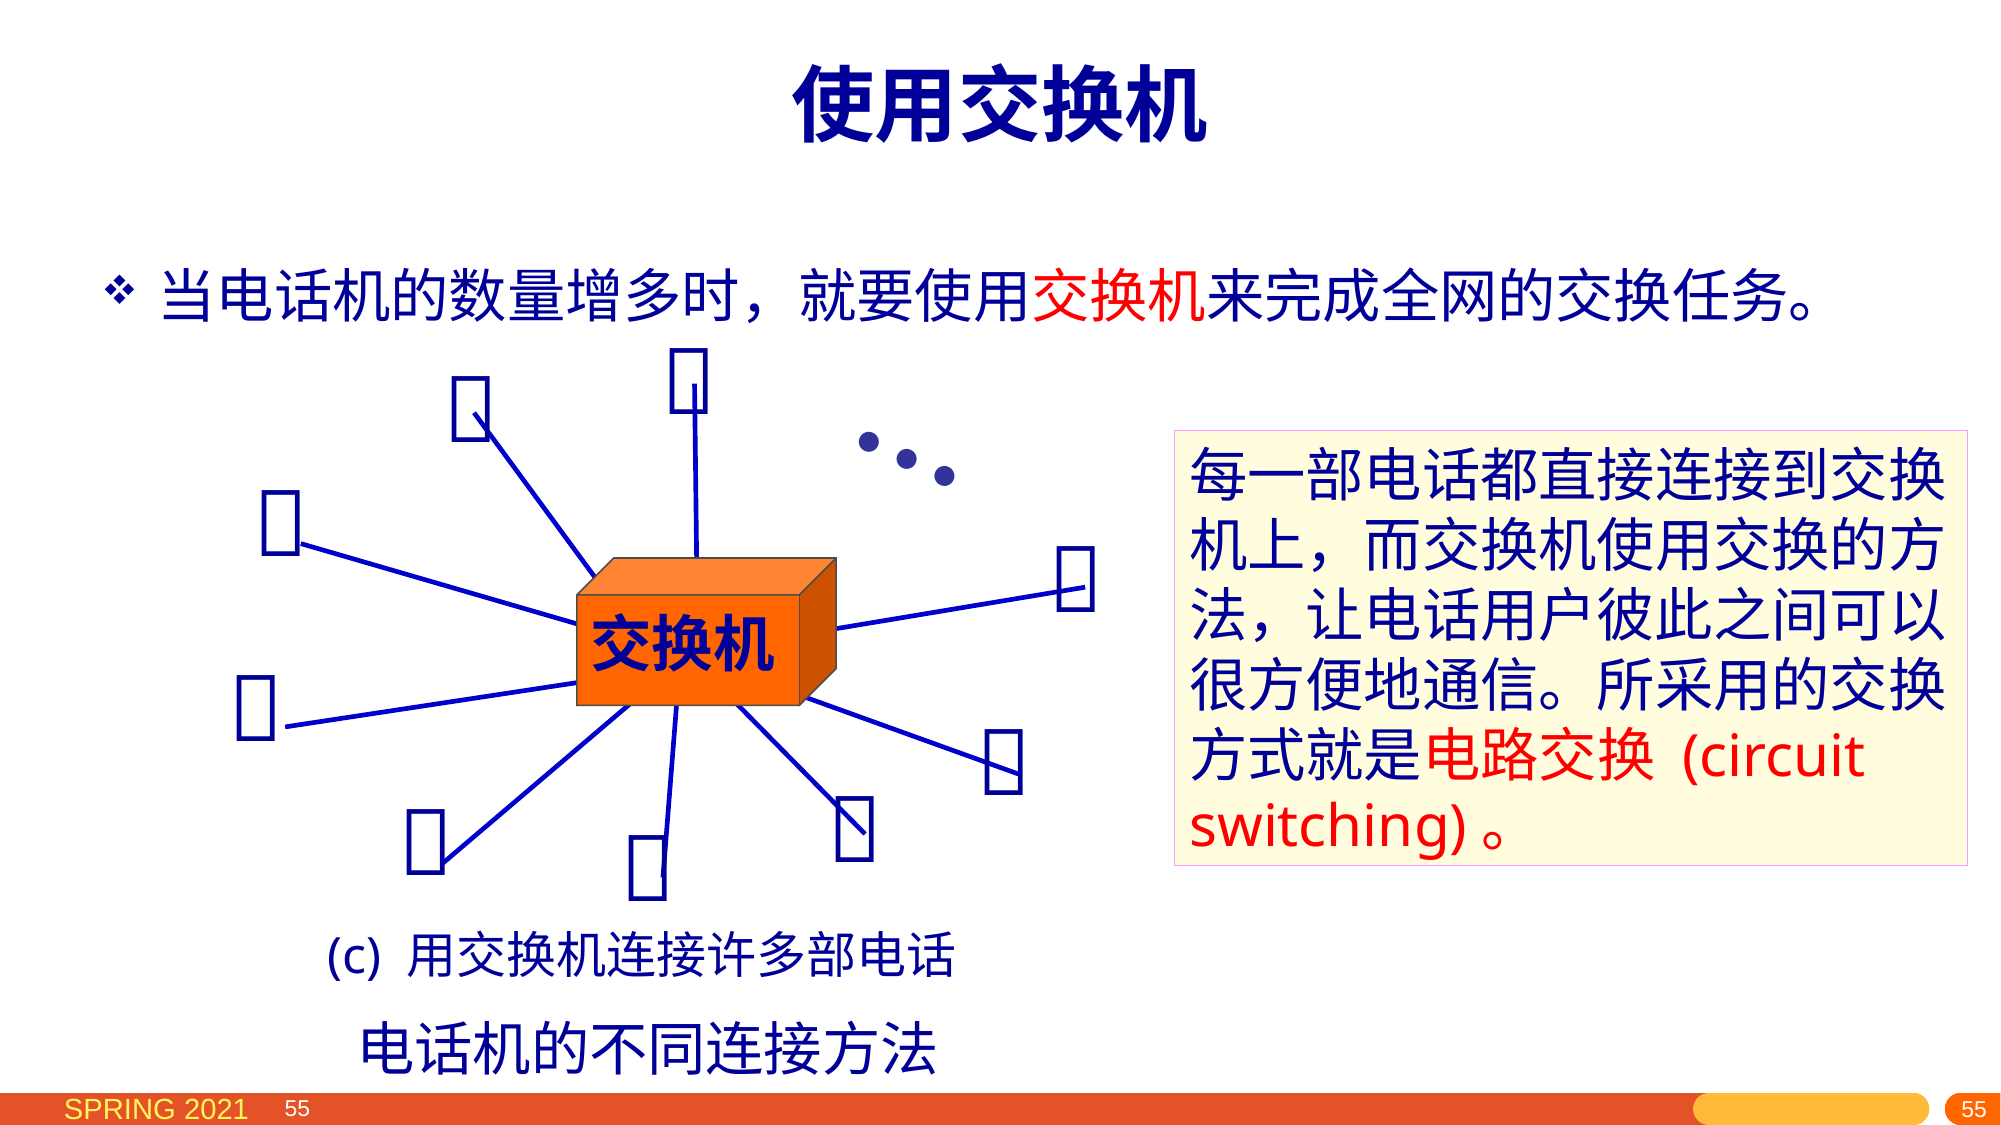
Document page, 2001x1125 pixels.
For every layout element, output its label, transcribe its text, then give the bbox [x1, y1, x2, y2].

text_box  [214, 641, 323, 768]
text_box 电话机的不同连接方法 [86, 1004, 1209, 1089]
text_box 4 [800, 560, 836, 704]
text_box  [383, 775, 492, 902]
text_box 收到的数据 [577, 558, 835, 594]
text_box … [820, 316, 1027, 528]
text_box 交换机 [575, 597, 790, 686]
text_box 每一部电话都直接连接到交换机上，而交换机使用交换的方法，让电话用户彼此之间可以很方便地通信。所采用的交换方式就是电路交换 (circuit switching)。 [1174, 430, 1968, 866]
title 使用交换机 [86, 42, 1914, 161]
text_box  [961, 695, 1070, 821]
text_box (c) 用交换机连接许多部电话 [215, 916, 1057, 991]
text_box  [812, 763, 921, 889]
text_box  [1034, 512, 1143, 639]
text_box  [605, 801, 714, 916]
text_box  [428, 342, 537, 469]
text_box  [238, 456, 347, 582]
text_box  [646, 314, 755, 440]
text_box [576, 558, 837, 706]
list 当电话机的数量增多时，就要使用交换机来完成全网的交换任务。 [86, 252, 1914, 1047]
